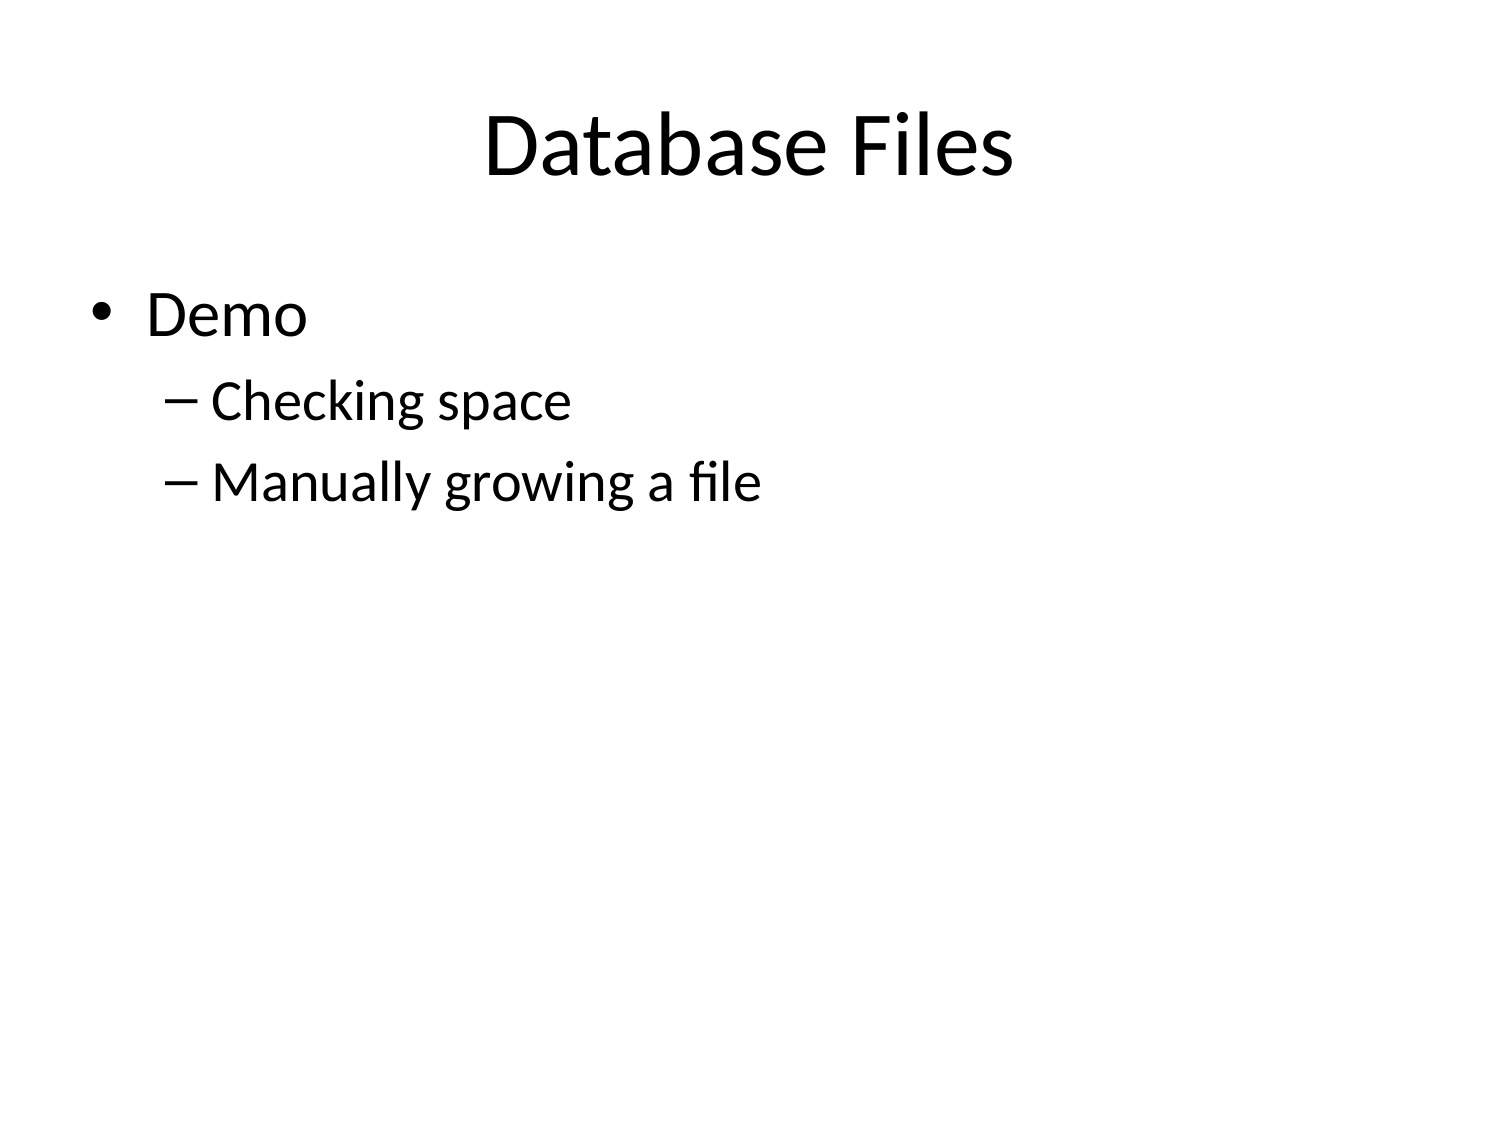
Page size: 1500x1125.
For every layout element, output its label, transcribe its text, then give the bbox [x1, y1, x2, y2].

list Demo Checking space Manually growing a file [74, 262, 1426, 1006]
title Database Files [74, 44, 1426, 233]
